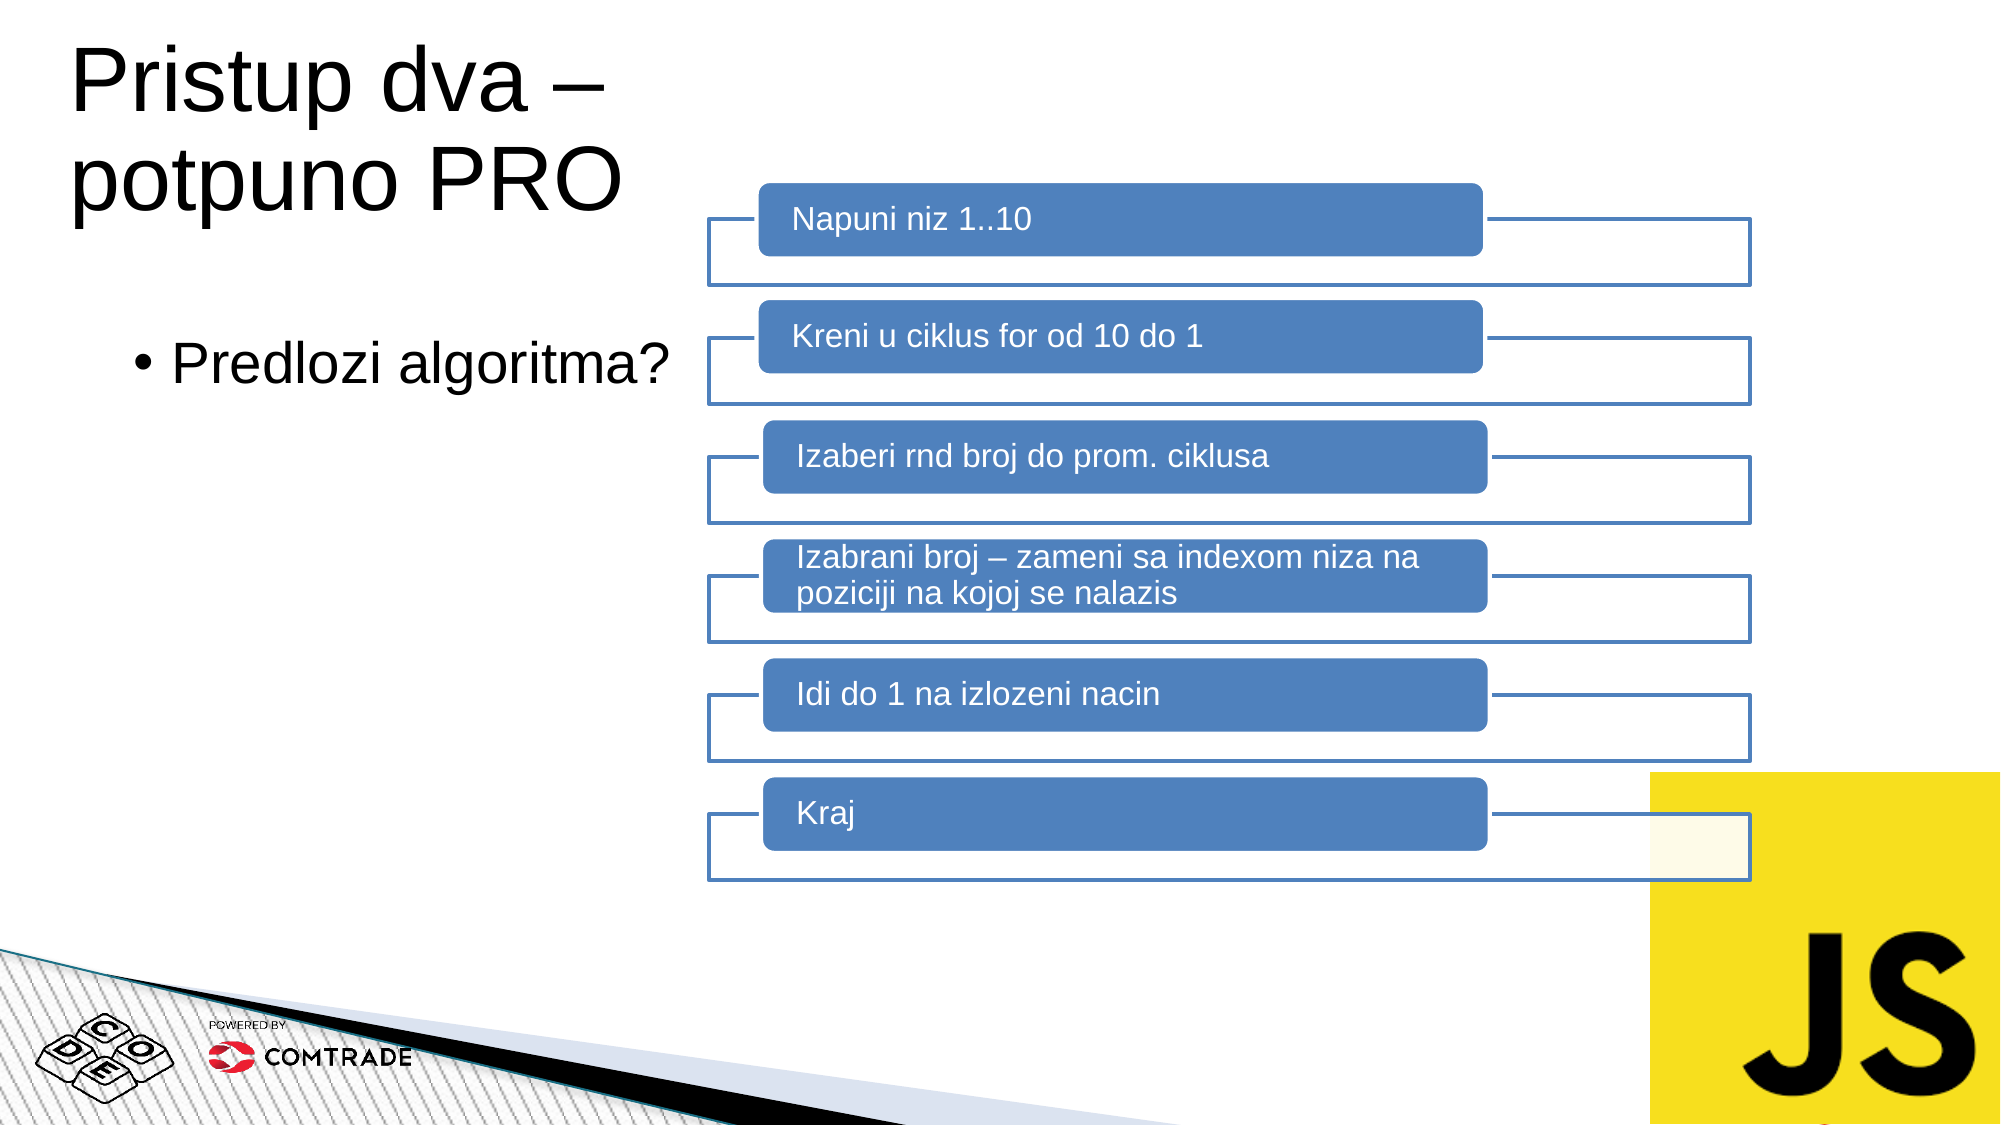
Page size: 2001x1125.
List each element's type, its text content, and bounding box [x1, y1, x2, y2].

list Predlozi algoritma? [119, 326, 703, 873]
picture [0, 952, 724, 1125]
picture [1649, 772, 2001, 1125]
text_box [708, 170, 1751, 890]
title Pristup dva – potpuno PRO [69, 36, 735, 225]
